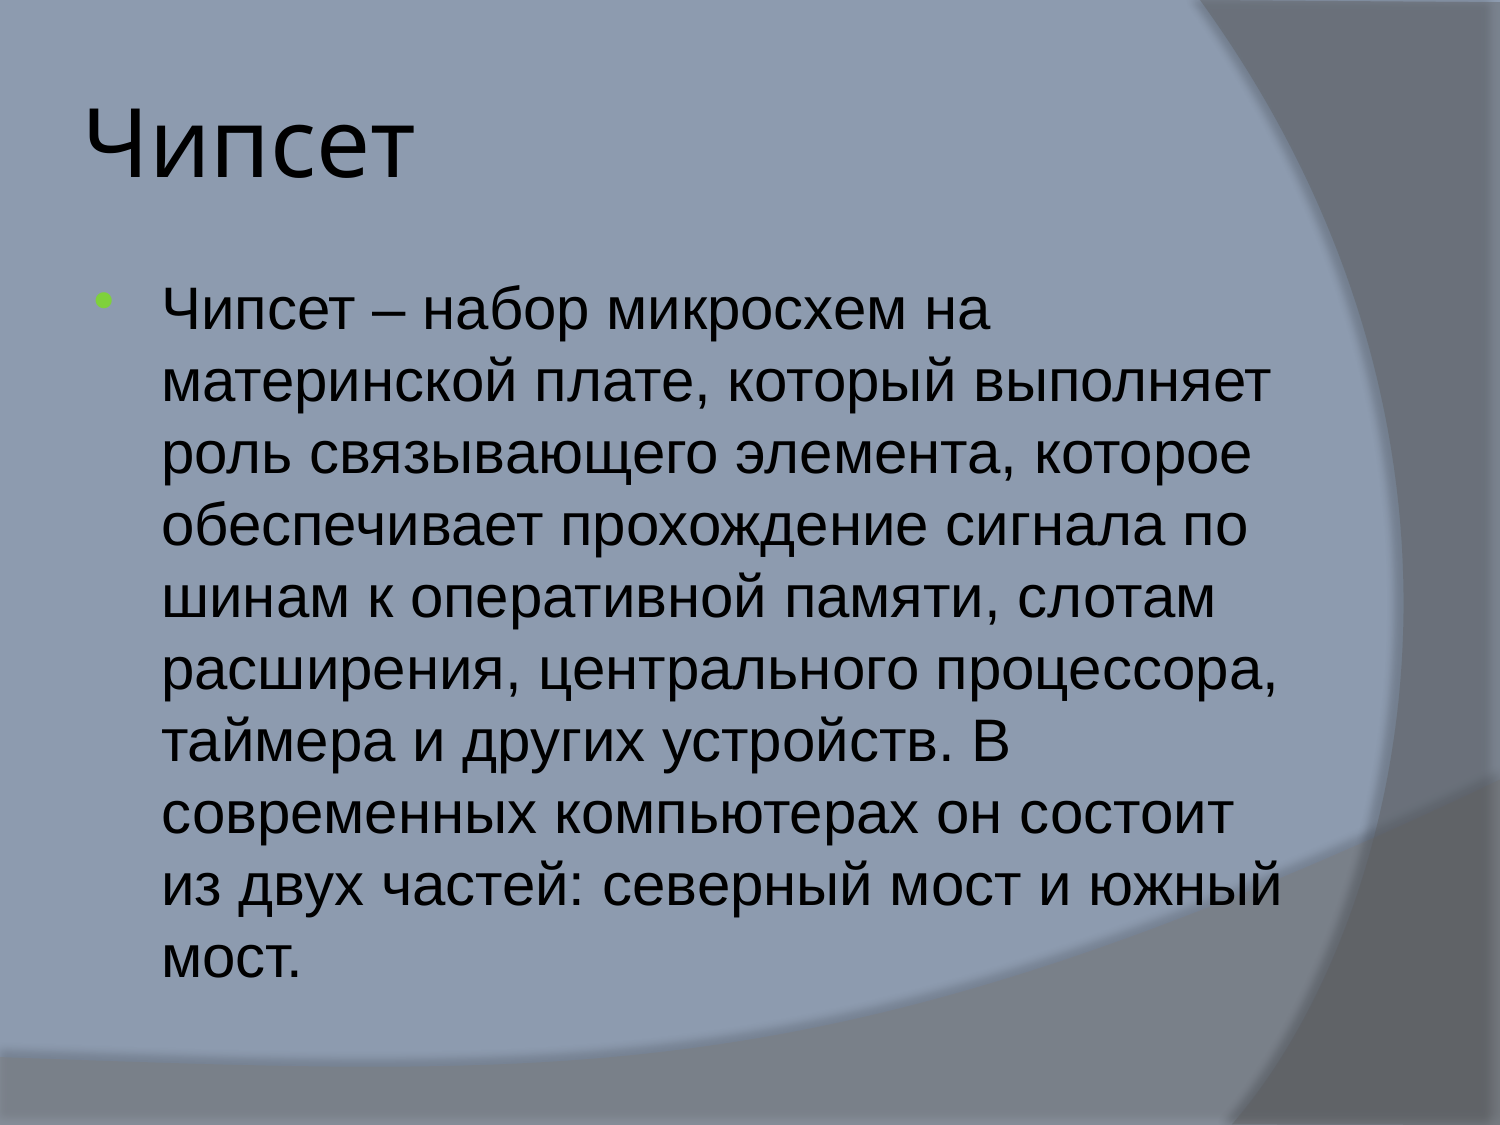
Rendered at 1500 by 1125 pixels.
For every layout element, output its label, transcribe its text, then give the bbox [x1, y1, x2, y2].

list Чипсет – набор микросхем на материнской плате, который выполняет роль связывающего элемента, которое обеспечивает прохождение сигнала по шинам к оперативной памяти, слотам расширения, центрального процессора, таймера и других устройств. В современных компьютерах он состоит из двух частей: северный мост и южный мост. [75, 262, 1300, 1005]
title Чипсет [75, 45, 1300, 233]
